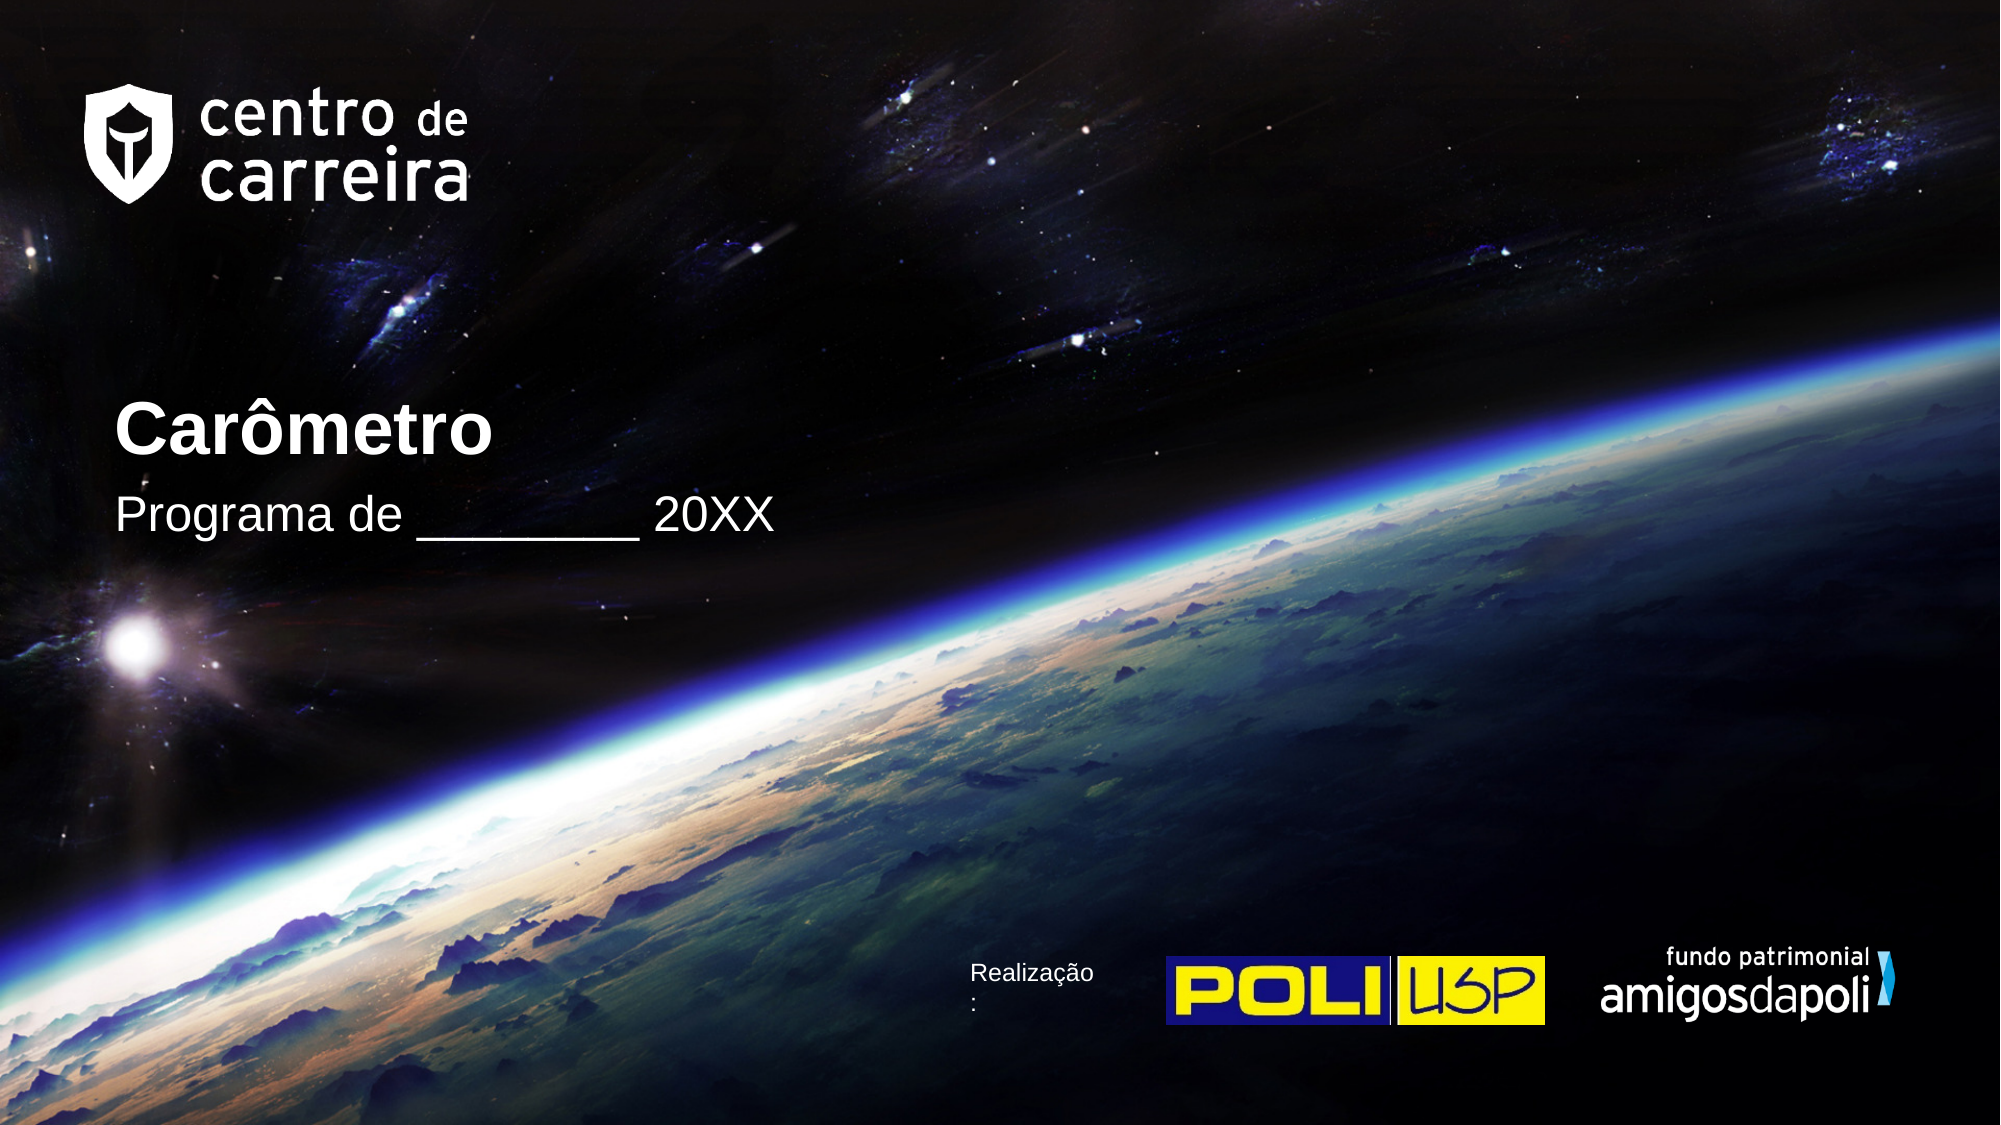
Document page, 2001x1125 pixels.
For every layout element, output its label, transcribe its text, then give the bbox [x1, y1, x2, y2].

picture [0, 0, 2000, 1125]
title Carômetro [84, 364, 1324, 470]
subtitle Programa de ________ 20XX [84, 470, 1324, 552]
